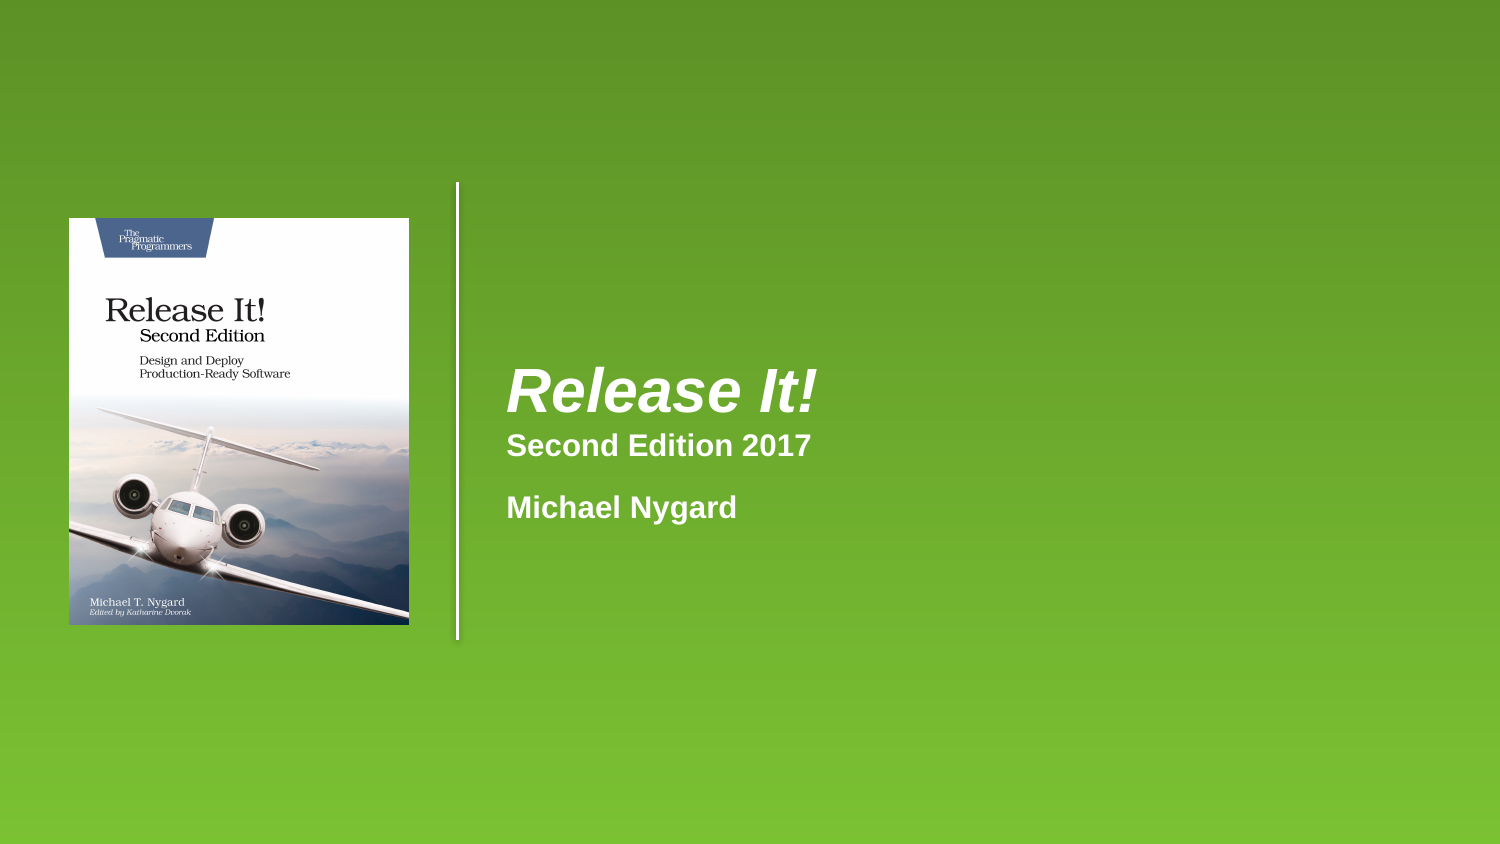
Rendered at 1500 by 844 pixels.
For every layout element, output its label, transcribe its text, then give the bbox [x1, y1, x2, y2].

text_box Release It! Second Edition 2017 Michael Nygard [491, 342, 1324, 570]
picture [69, 218, 409, 626]
